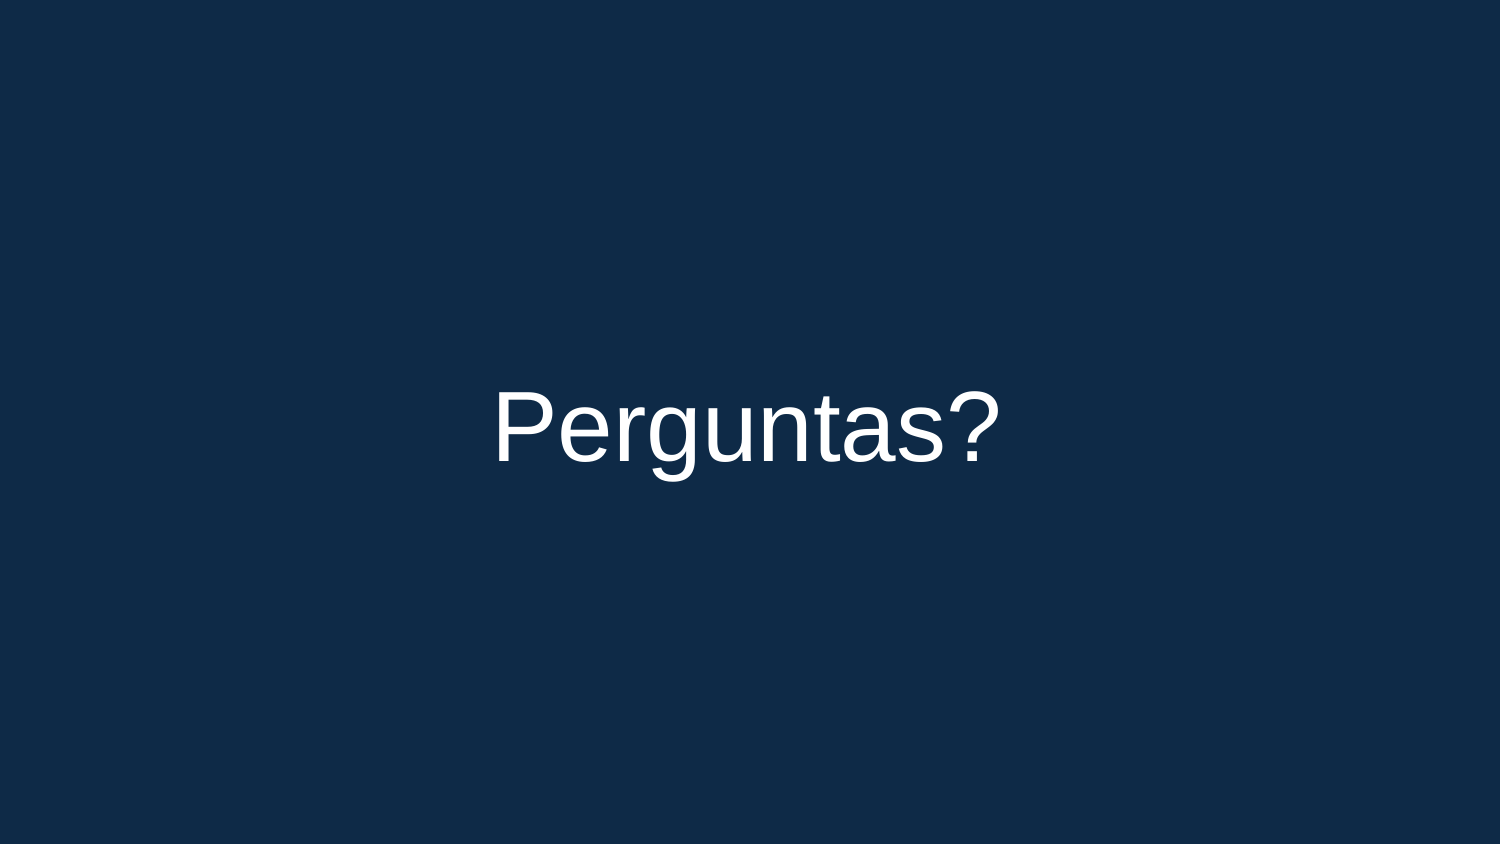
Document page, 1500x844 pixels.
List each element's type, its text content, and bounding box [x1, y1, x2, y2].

text_box Perguntas? [476, 353, 1024, 489]
